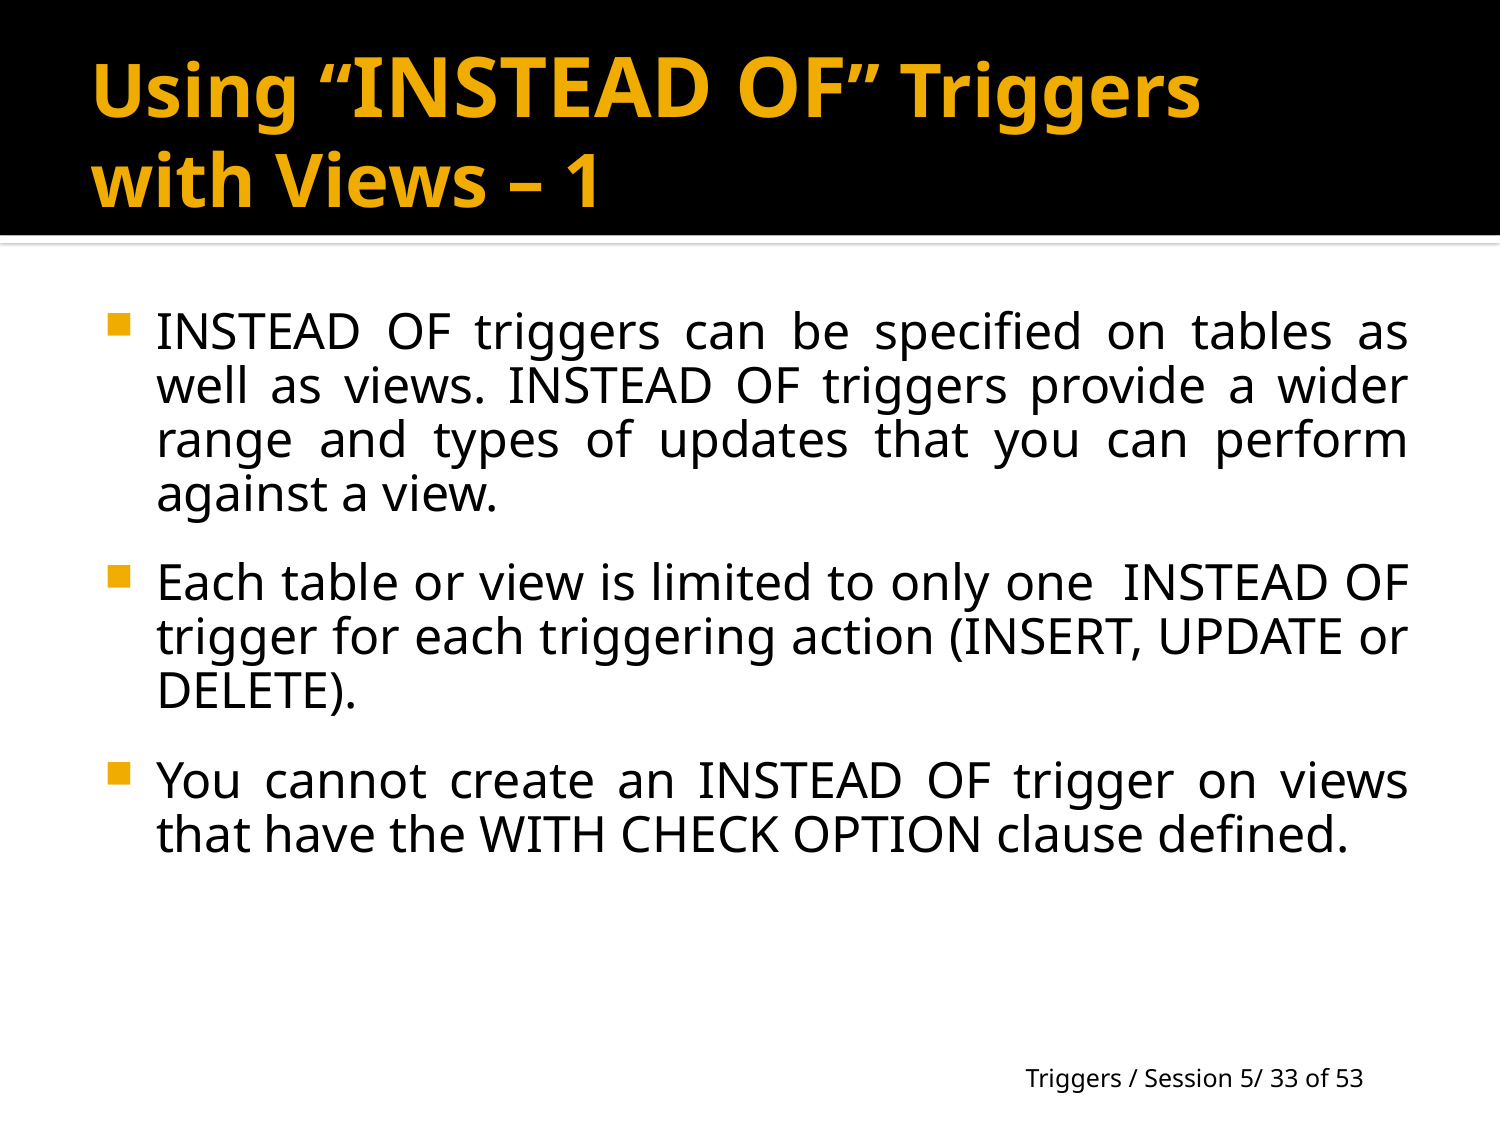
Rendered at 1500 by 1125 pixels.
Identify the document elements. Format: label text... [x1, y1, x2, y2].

title Using “INSTEAD OF” Triggers with Views – 1 [75, 25, 1425, 231]
list INSTEAD OF triggers can be specified on tables as well as views. INSTEAD OF triggers provide a wider range and types of updates that you can perform against a view. Each table or view is limited to only one INSTEAD OF trigger for each triggering action (INSERT, UPDATE or DELETE). You cannot create an INSTEAD OF trigger on views that have the WITH CHECK OPTION clause defined. [75, 291, 1425, 1050]
